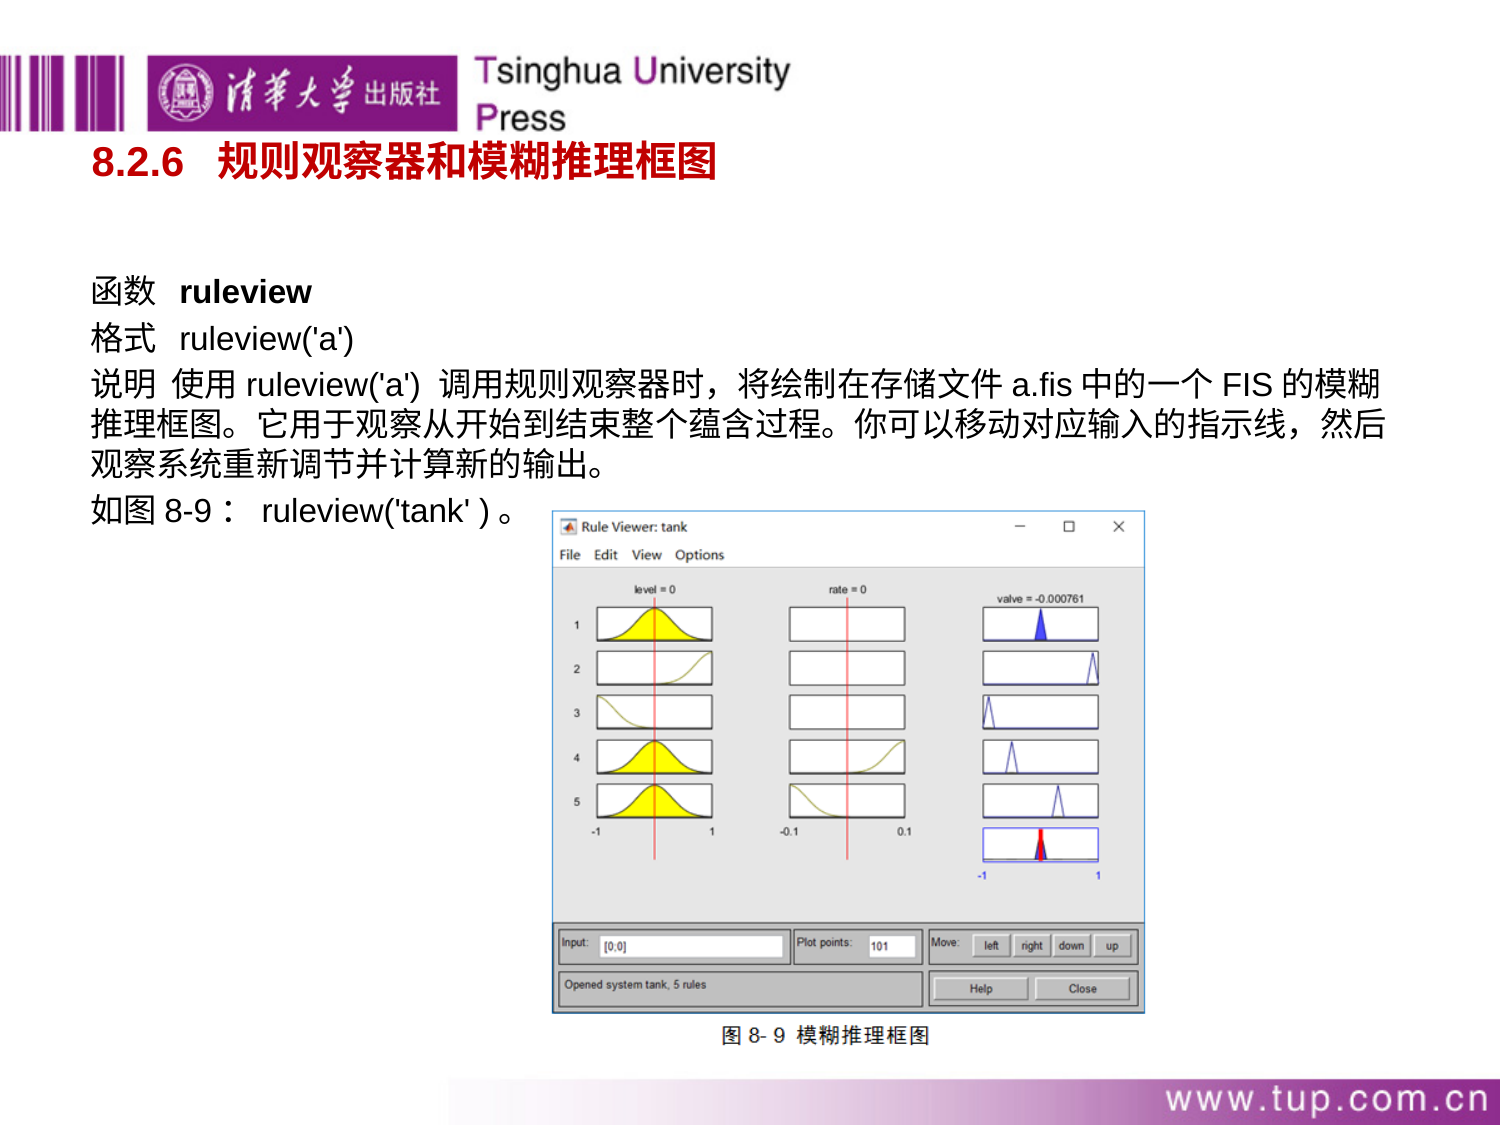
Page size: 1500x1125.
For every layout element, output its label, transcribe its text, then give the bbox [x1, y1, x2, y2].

title 8.2.6 规则观察器和模糊推理框图 [76, 66, 1427, 255]
picture [537, 503, 1159, 1049]
picture [0, 34, 1500, 149]
list 函数 ruleview 格式 ruleview('a') 说明 使用ruleview('a') 调用规则观察器时，将绘制在存储文件a.fis中的一个FIS的模糊推理框图。它用于观察从开始到结束整个蕴含过程。你可以移动对应输入的指示线，然后观察系统重新调节并计算新的输出。 如图8-9：ruleview('tank' )。 [74, 262, 1426, 1006]
picture [0, 1059, 1500, 1125]
